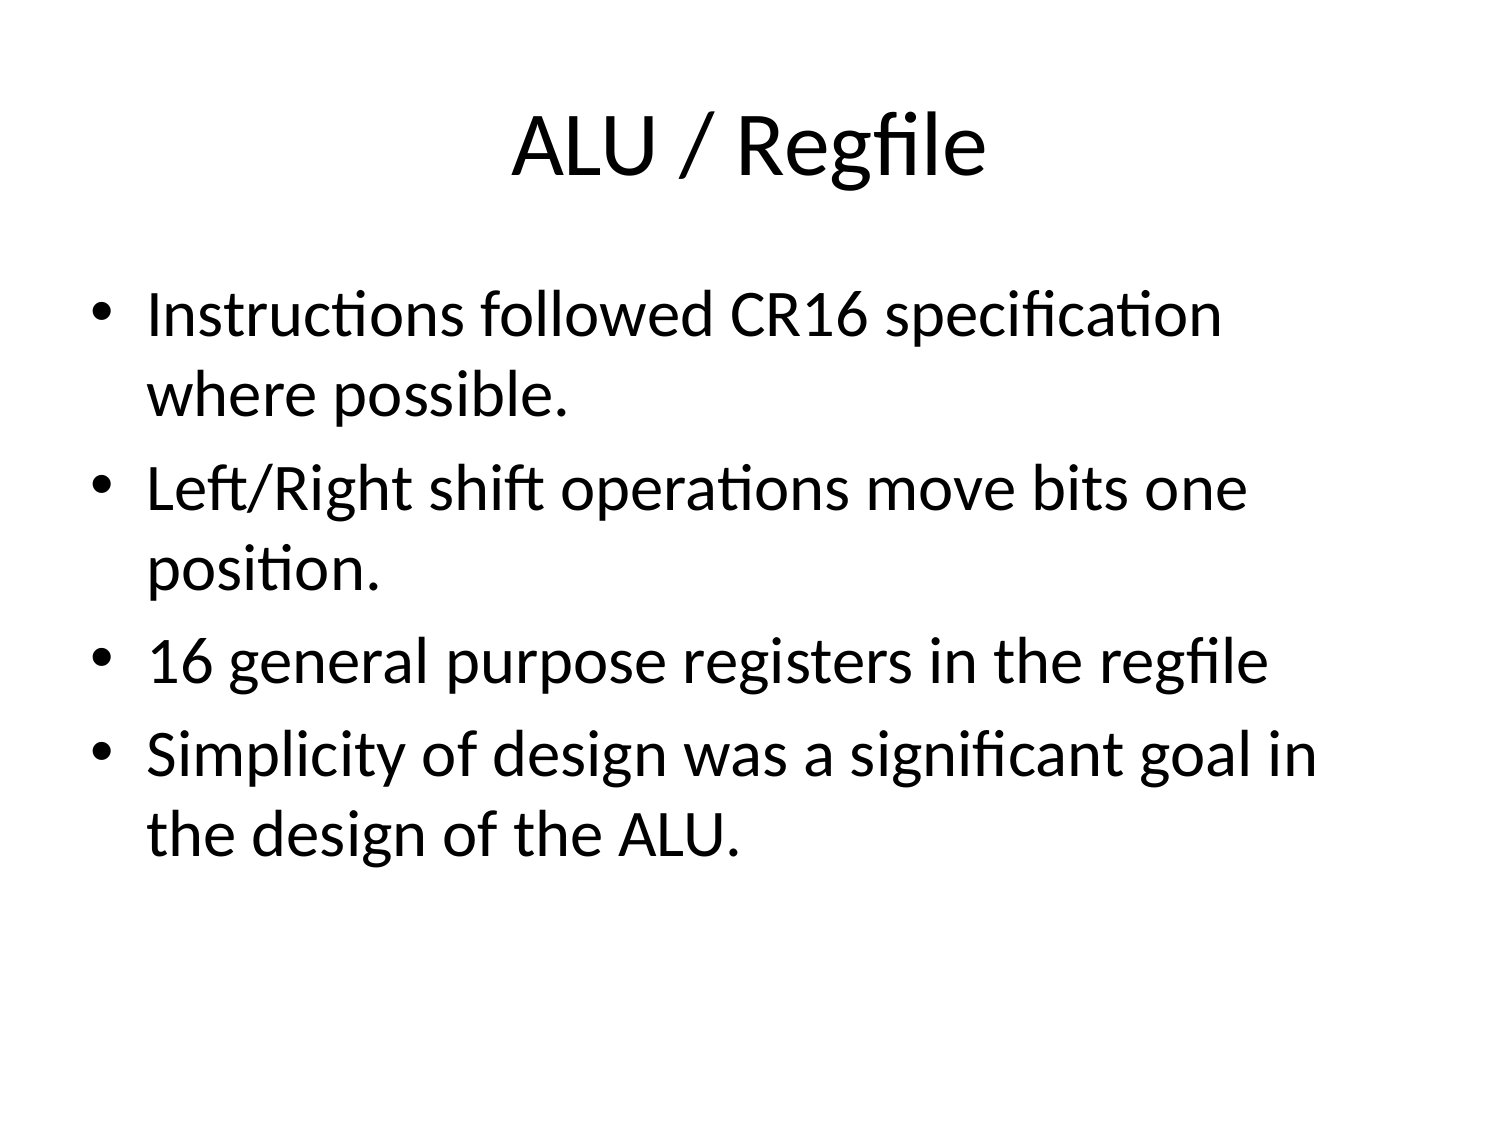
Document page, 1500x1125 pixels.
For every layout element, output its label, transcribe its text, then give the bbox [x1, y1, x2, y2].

list Instructions followed CR16 specification where possible. Left/Right shift operations move bits one position. 16 general purpose registers in the regfile Simplicity of design was a significant goal in the design of the ALU. [75, 262, 1425, 1005]
title ALU / Regfile [75, 45, 1425, 233]
